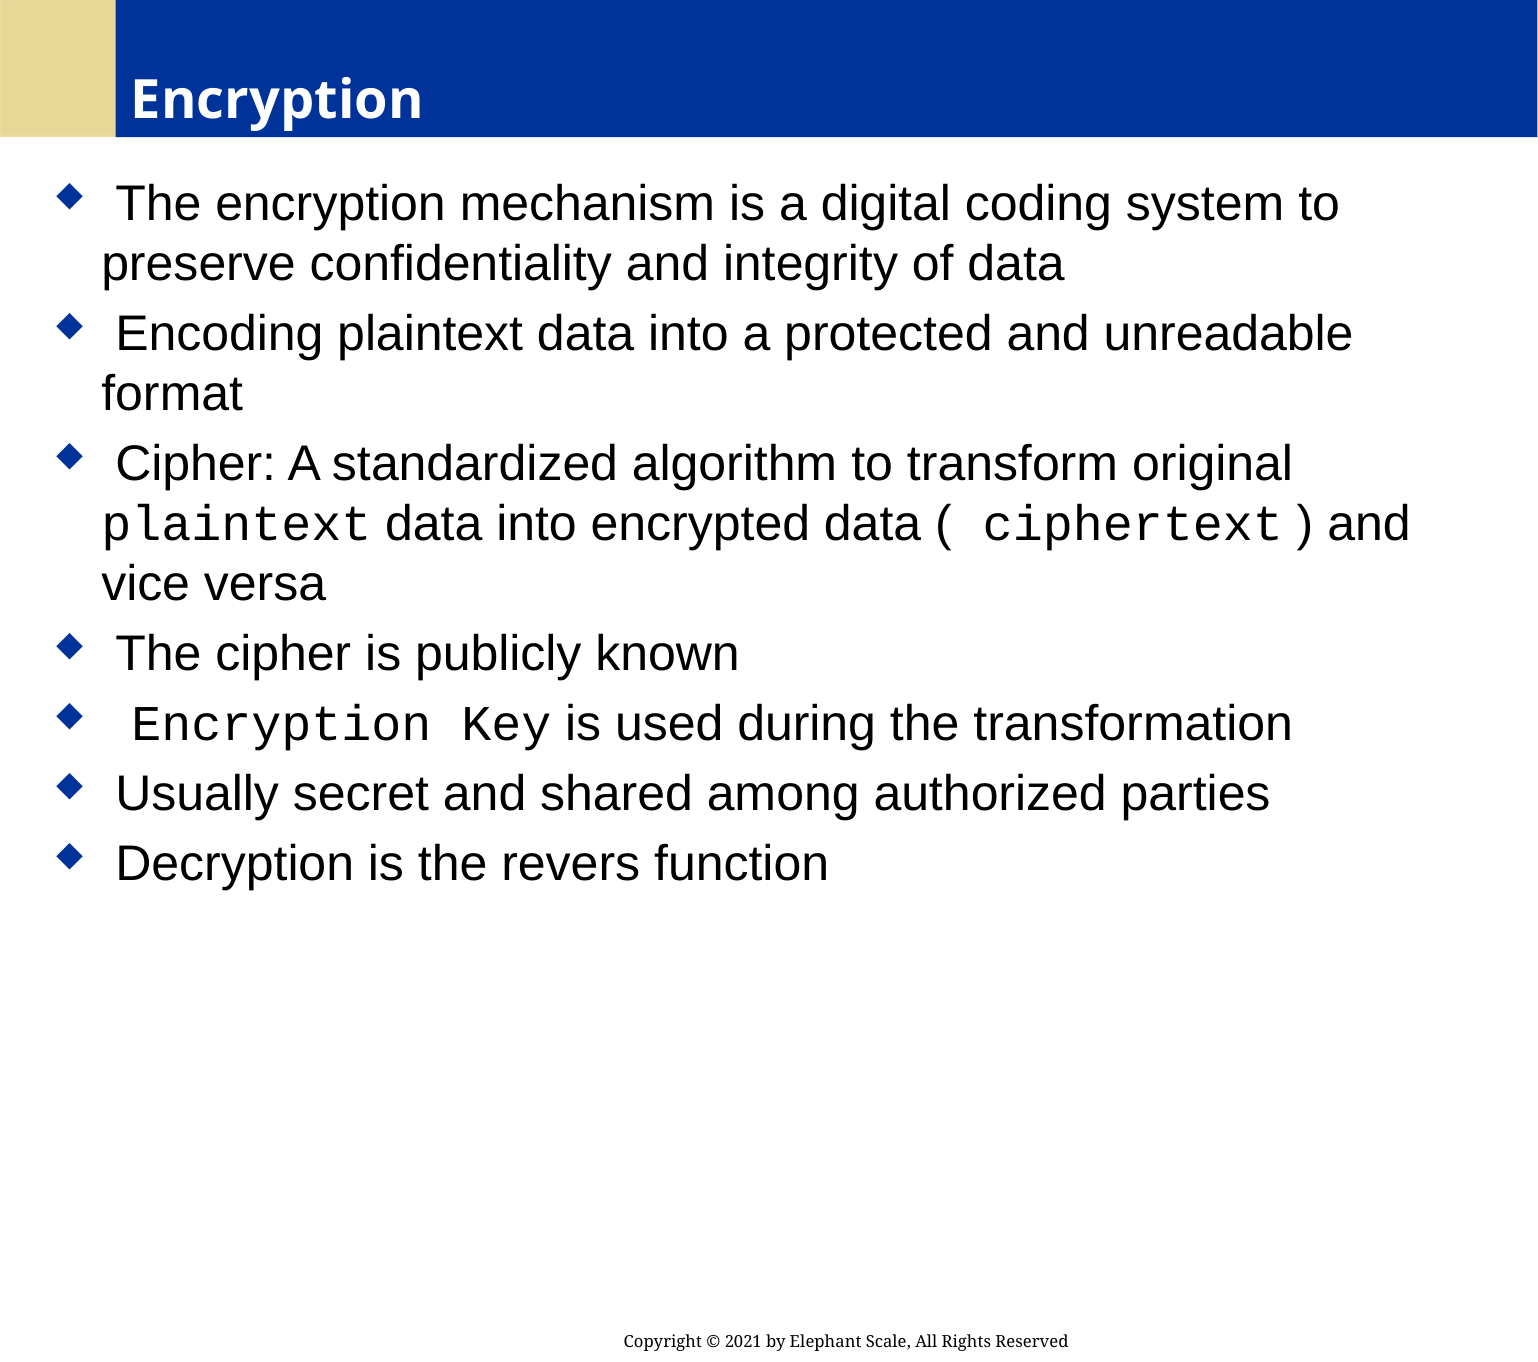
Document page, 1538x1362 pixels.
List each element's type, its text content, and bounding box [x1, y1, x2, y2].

list The encryption mechanism is a digital coding system to preserve confidentiality and integrity of data Encoding plaintext data into a protected and unreadable format Cipher: A standardized algorithm to transform original plaintext data into encrypted data ( ciphertext ) and vice versa The cipher is publicly known Encryption Key is used during the transformation Usually secret and shared among authorized parties Decryption is the revers function [38, 162, 1500, 1284]
picture [0, 0, 115, 137]
text_box Copyright © 2021 by Elephant Scale, All Rights Reserved [608, 1322, 1085, 1358]
title Encryption [115, 0, 1538, 138]
